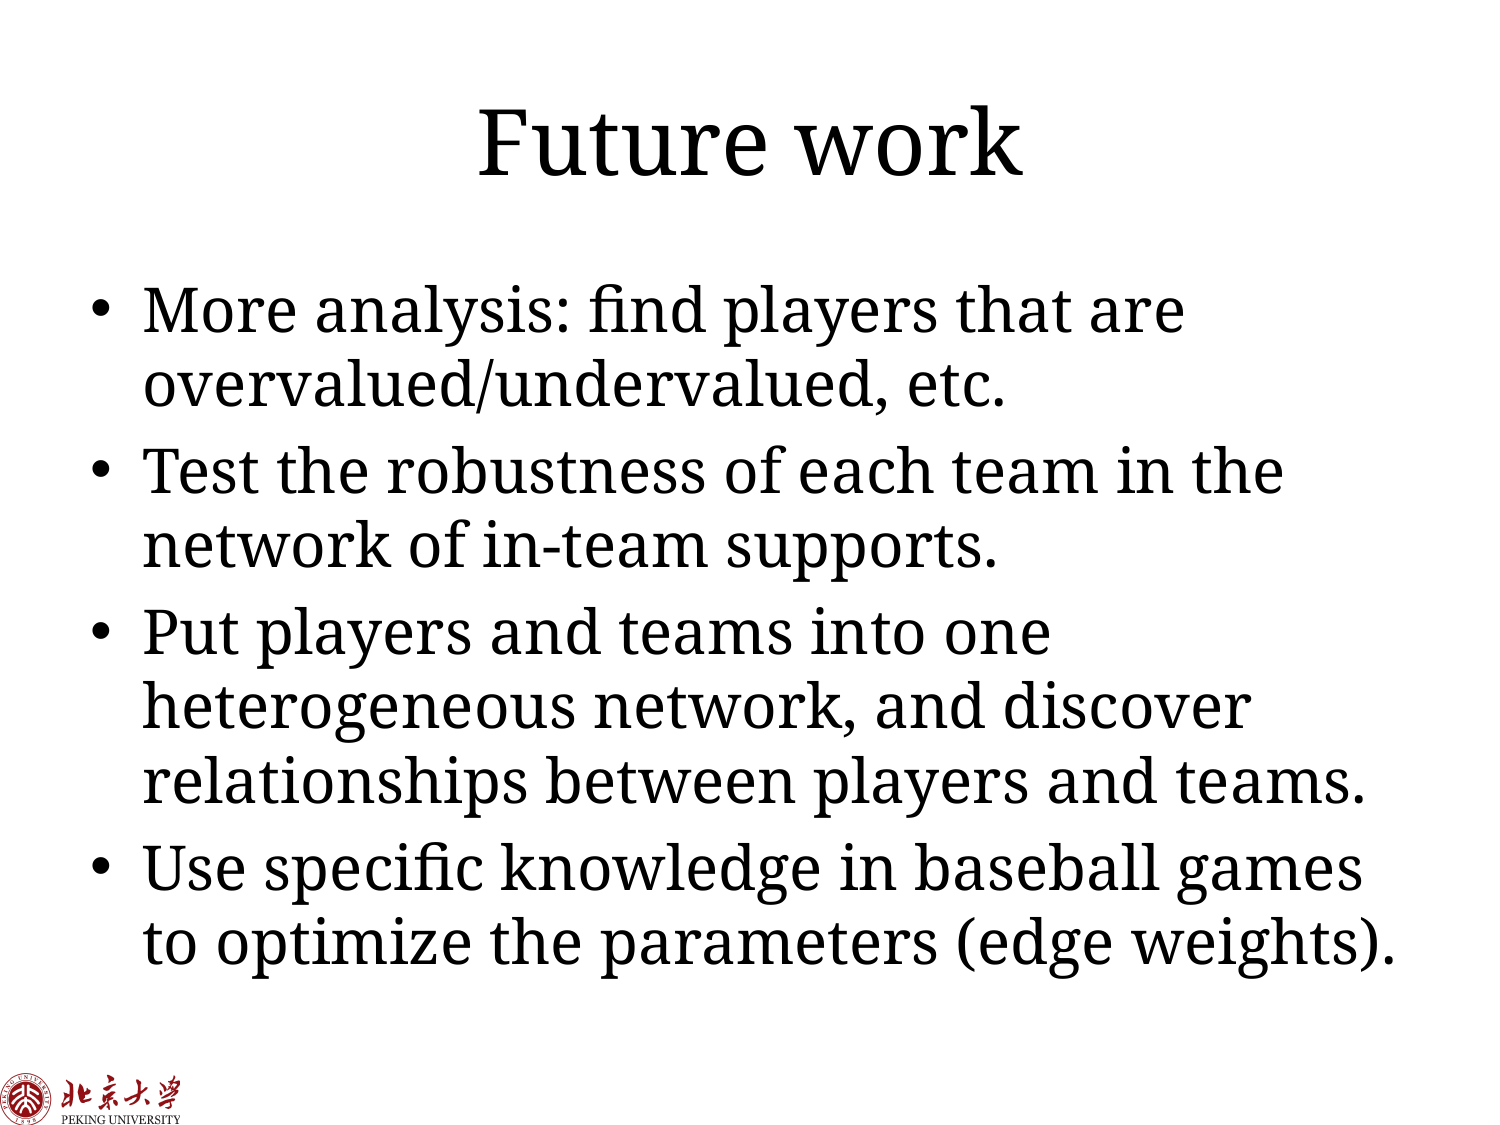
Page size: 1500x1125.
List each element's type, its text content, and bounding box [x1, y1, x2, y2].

list More analysis: find players that are overvalued/undervalued, etc. Test the robustness of each team in the network of in-team supports. Put players and teams into one heterogeneous network, and discover relationships between players and teams. Use specific knowledge in baseball games to optimize the parameters (edge weights). [75, 262, 1425, 1005]
title Future work [75, 45, 1425, 233]
